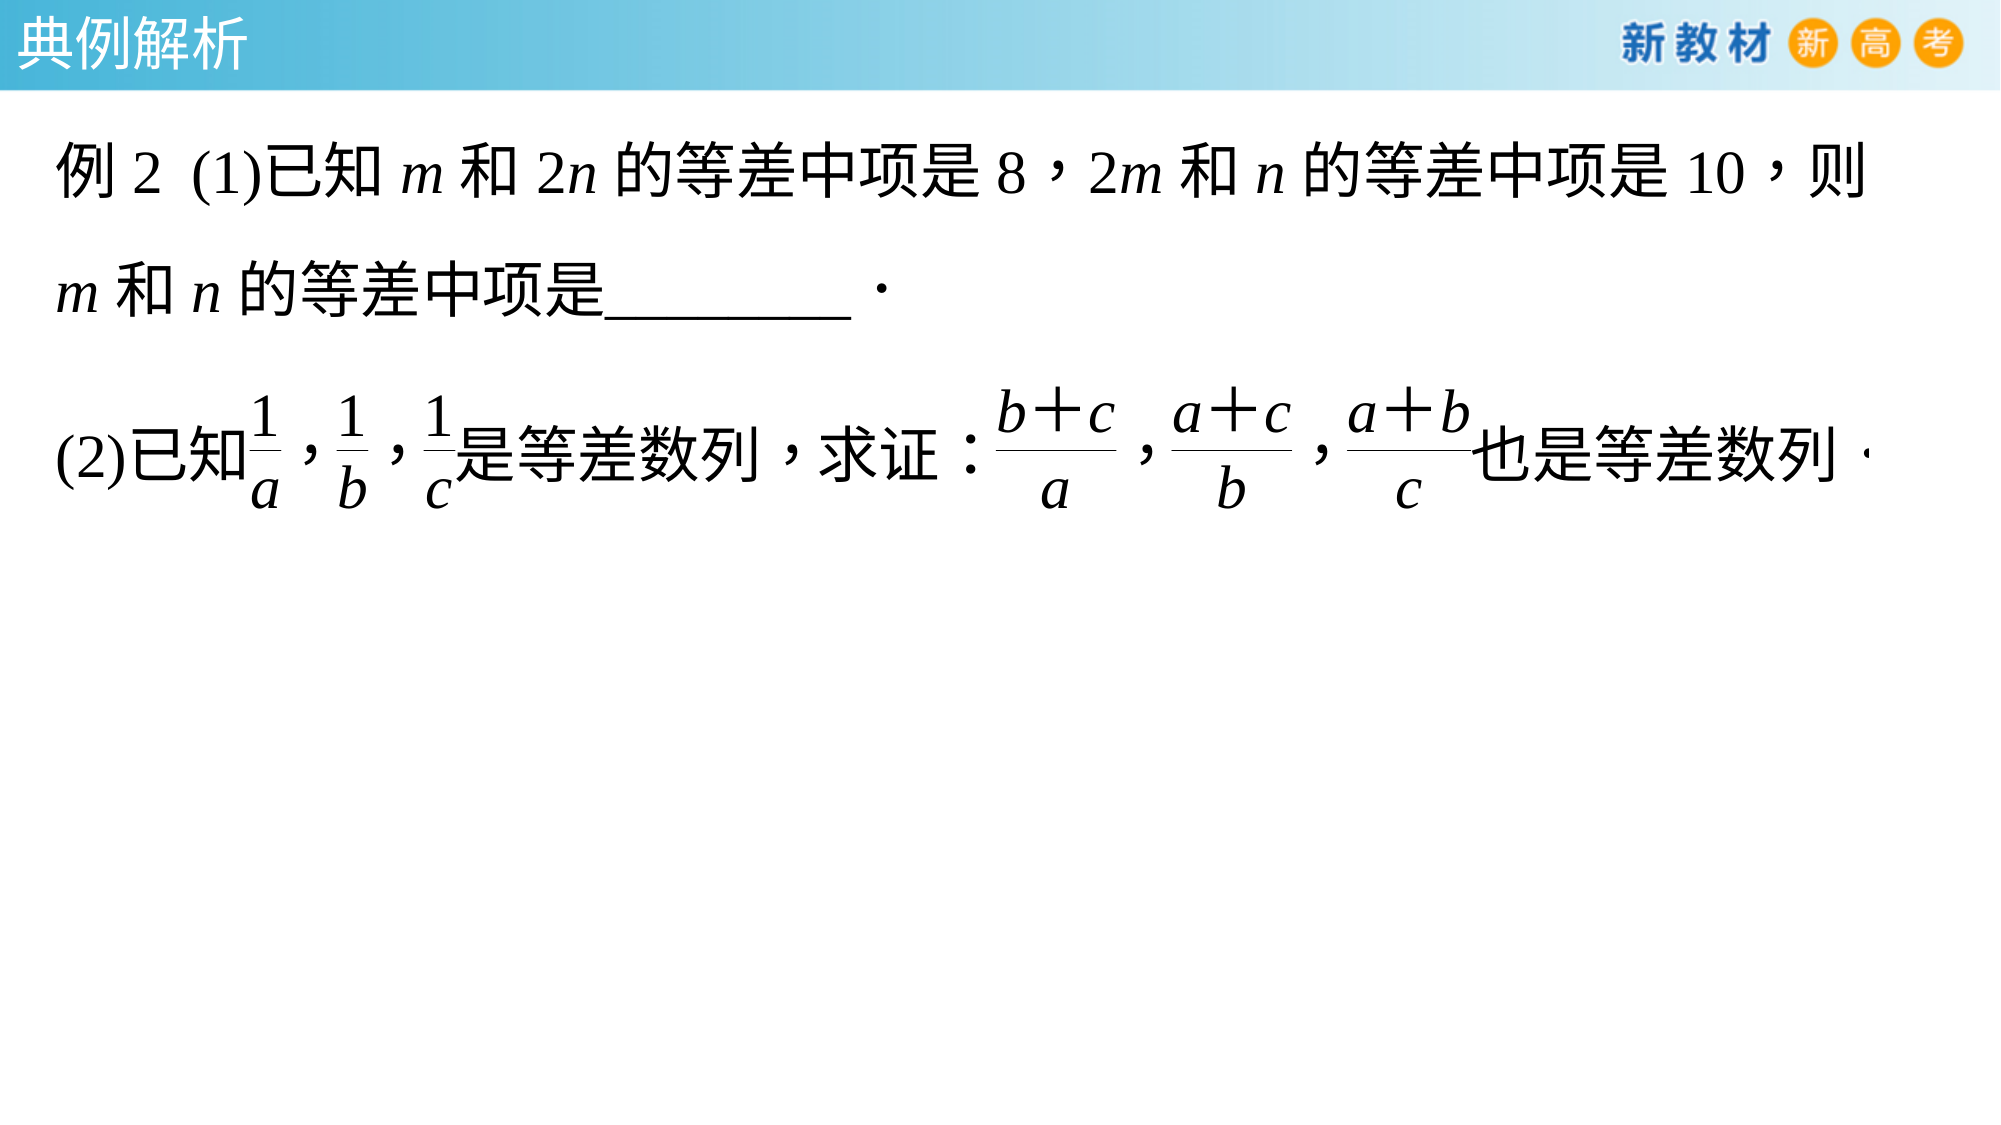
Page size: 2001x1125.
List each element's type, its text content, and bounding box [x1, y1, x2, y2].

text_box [55, 131, 1874, 684]
picture [0, 0, 2001, 1125]
text_box 典例解析 [1, 0, 265, 85]
